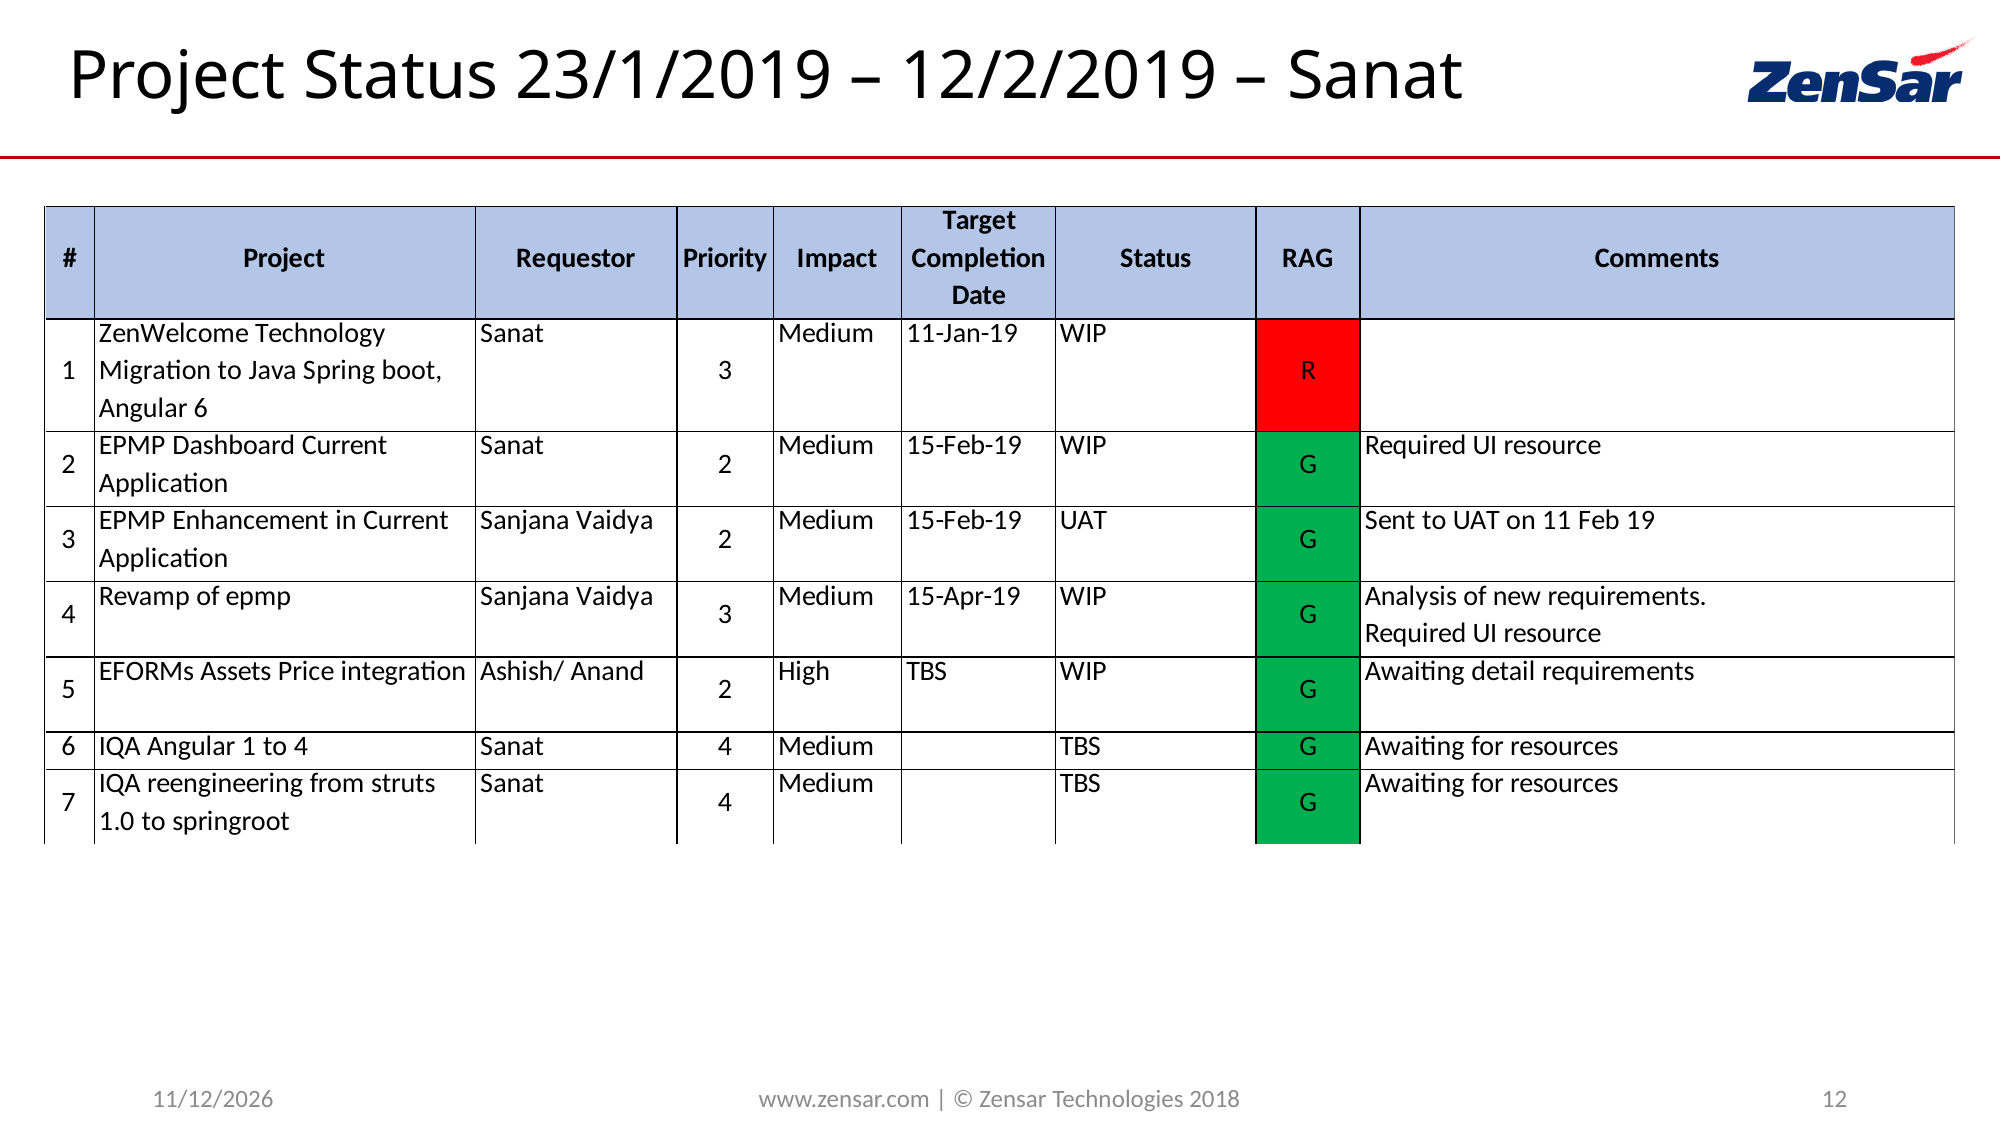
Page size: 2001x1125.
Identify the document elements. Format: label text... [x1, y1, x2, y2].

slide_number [137, 1067, 588, 1125]
title Project Status 23/1/2019 – 12/2/2019 – Sanat [53, 22, 1535, 142]
picture [44, 205, 1956, 846]
slide_number 12 [1412, 1067, 1863, 1125]
footer www.zensar.com | © Zensar Technologies 2018 [662, 1067, 1338, 1125]
